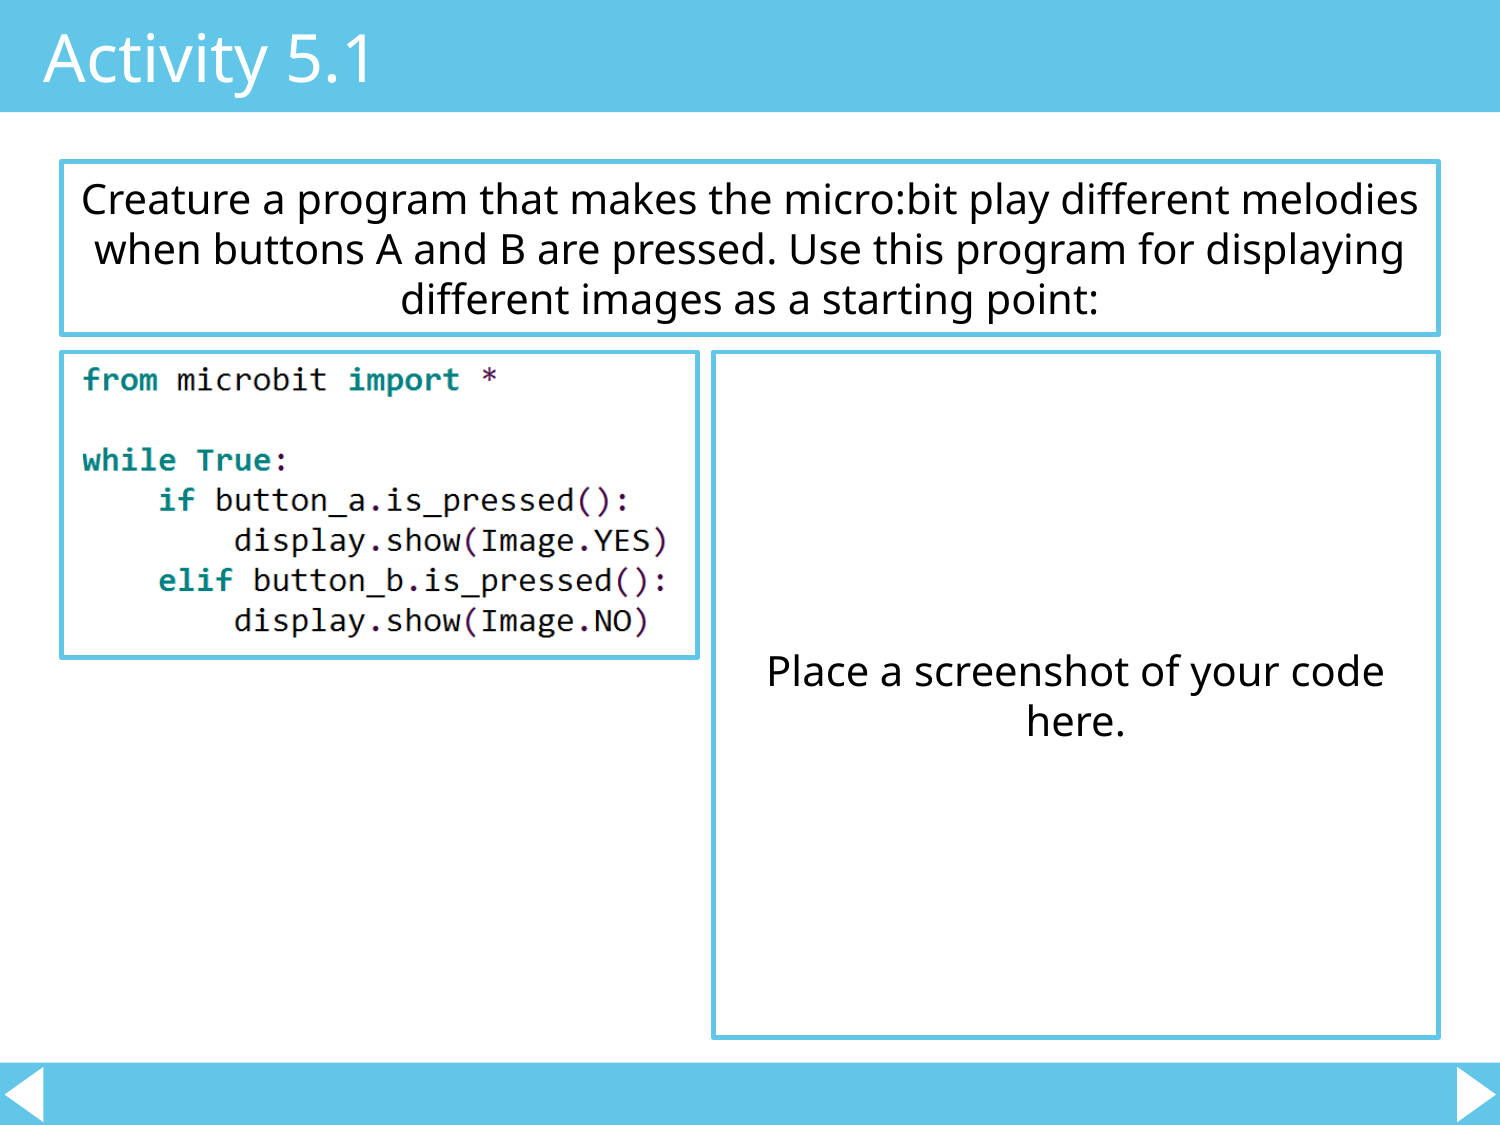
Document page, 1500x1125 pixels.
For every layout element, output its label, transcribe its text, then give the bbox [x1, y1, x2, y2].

text_box [61, 352, 698, 658]
title Activity 5.1 [28, 0, 1379, 113]
picture [83, 363, 677, 646]
text_box Place a screenshot of your code here. [713, 352, 1439, 1038]
text_box Creature a program that makes the micro:bit play different melodies when buttons A and B are pressed. Use this program for displaying different images as a starting point: [61, 161, 1439, 335]
